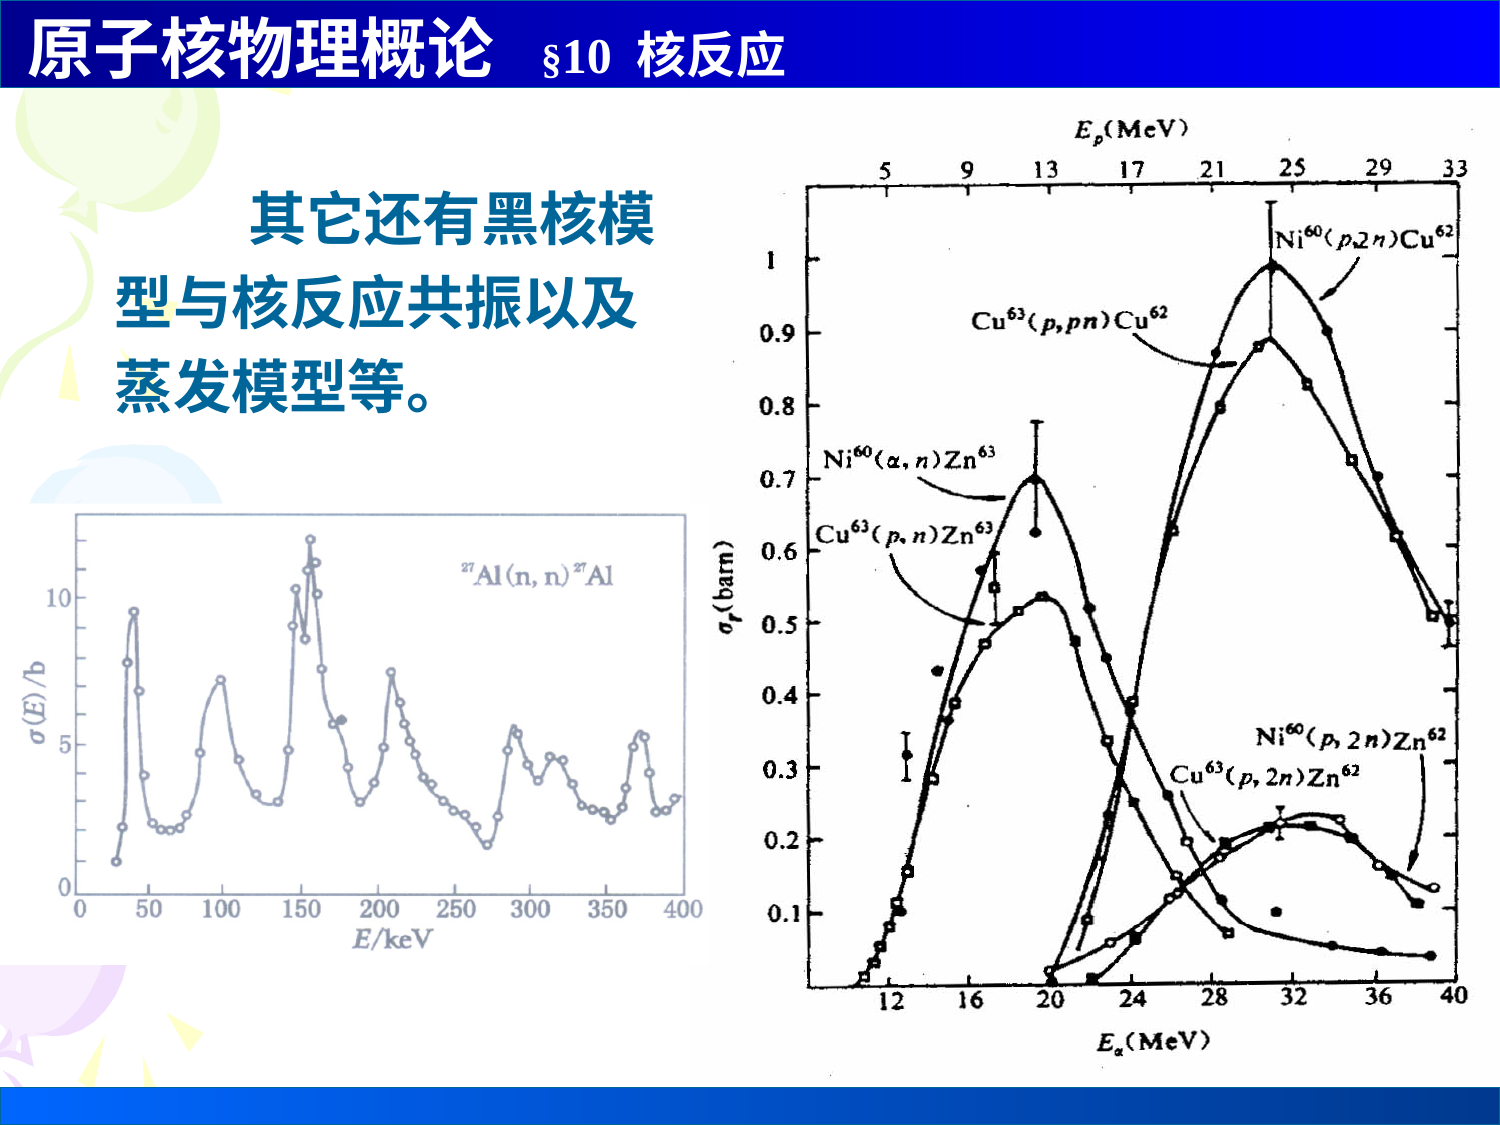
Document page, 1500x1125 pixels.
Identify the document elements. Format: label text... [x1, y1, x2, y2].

picture [690, 90, 1500, 1083]
picture [249, 379, 254, 387]
text_box 其它还有黑核模型与核反应共振以及蒸发模型等。 [100, 160, 690, 428]
picture [124, 379, 585, 1086]
picture [135, 379, 140, 389]
picture [202, 390, 213, 396]
picture [145, 388, 156, 395]
